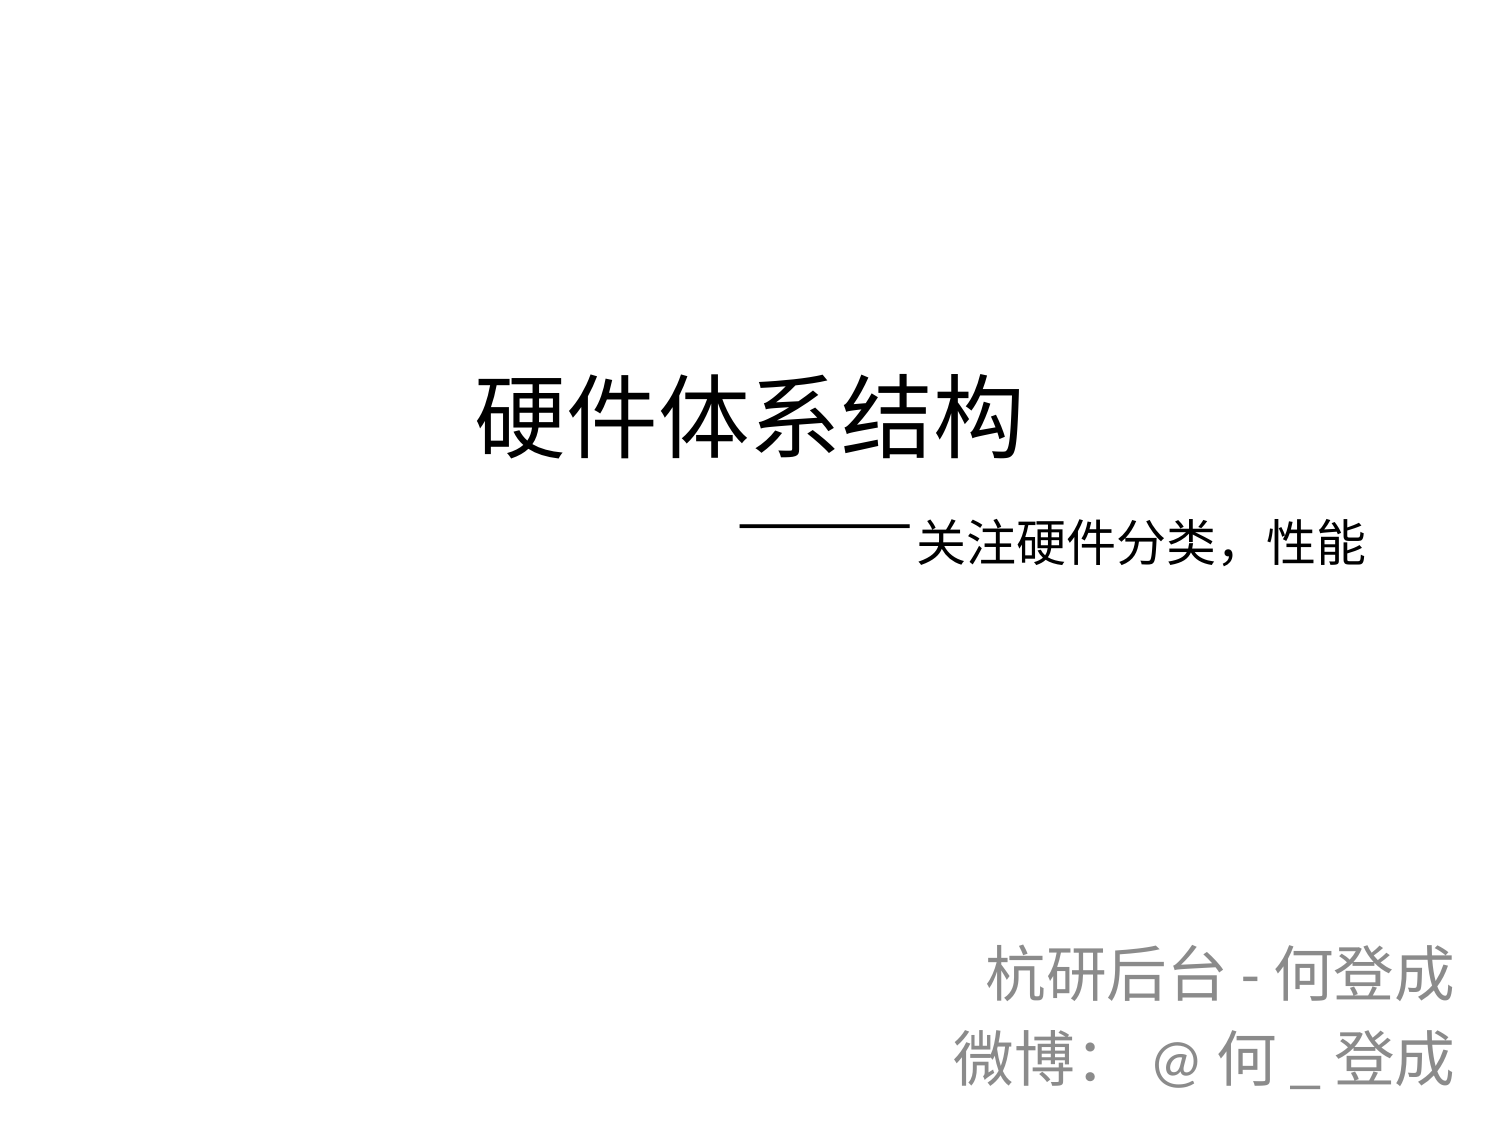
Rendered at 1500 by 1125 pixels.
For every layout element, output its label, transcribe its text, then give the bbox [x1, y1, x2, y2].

subtitle 杭研后台-何登成 微博：@何_登成 [673, 928, 1471, 1102]
title 硬件体系结构 ——关注硬件分类，性能 [112, 349, 1388, 591]
